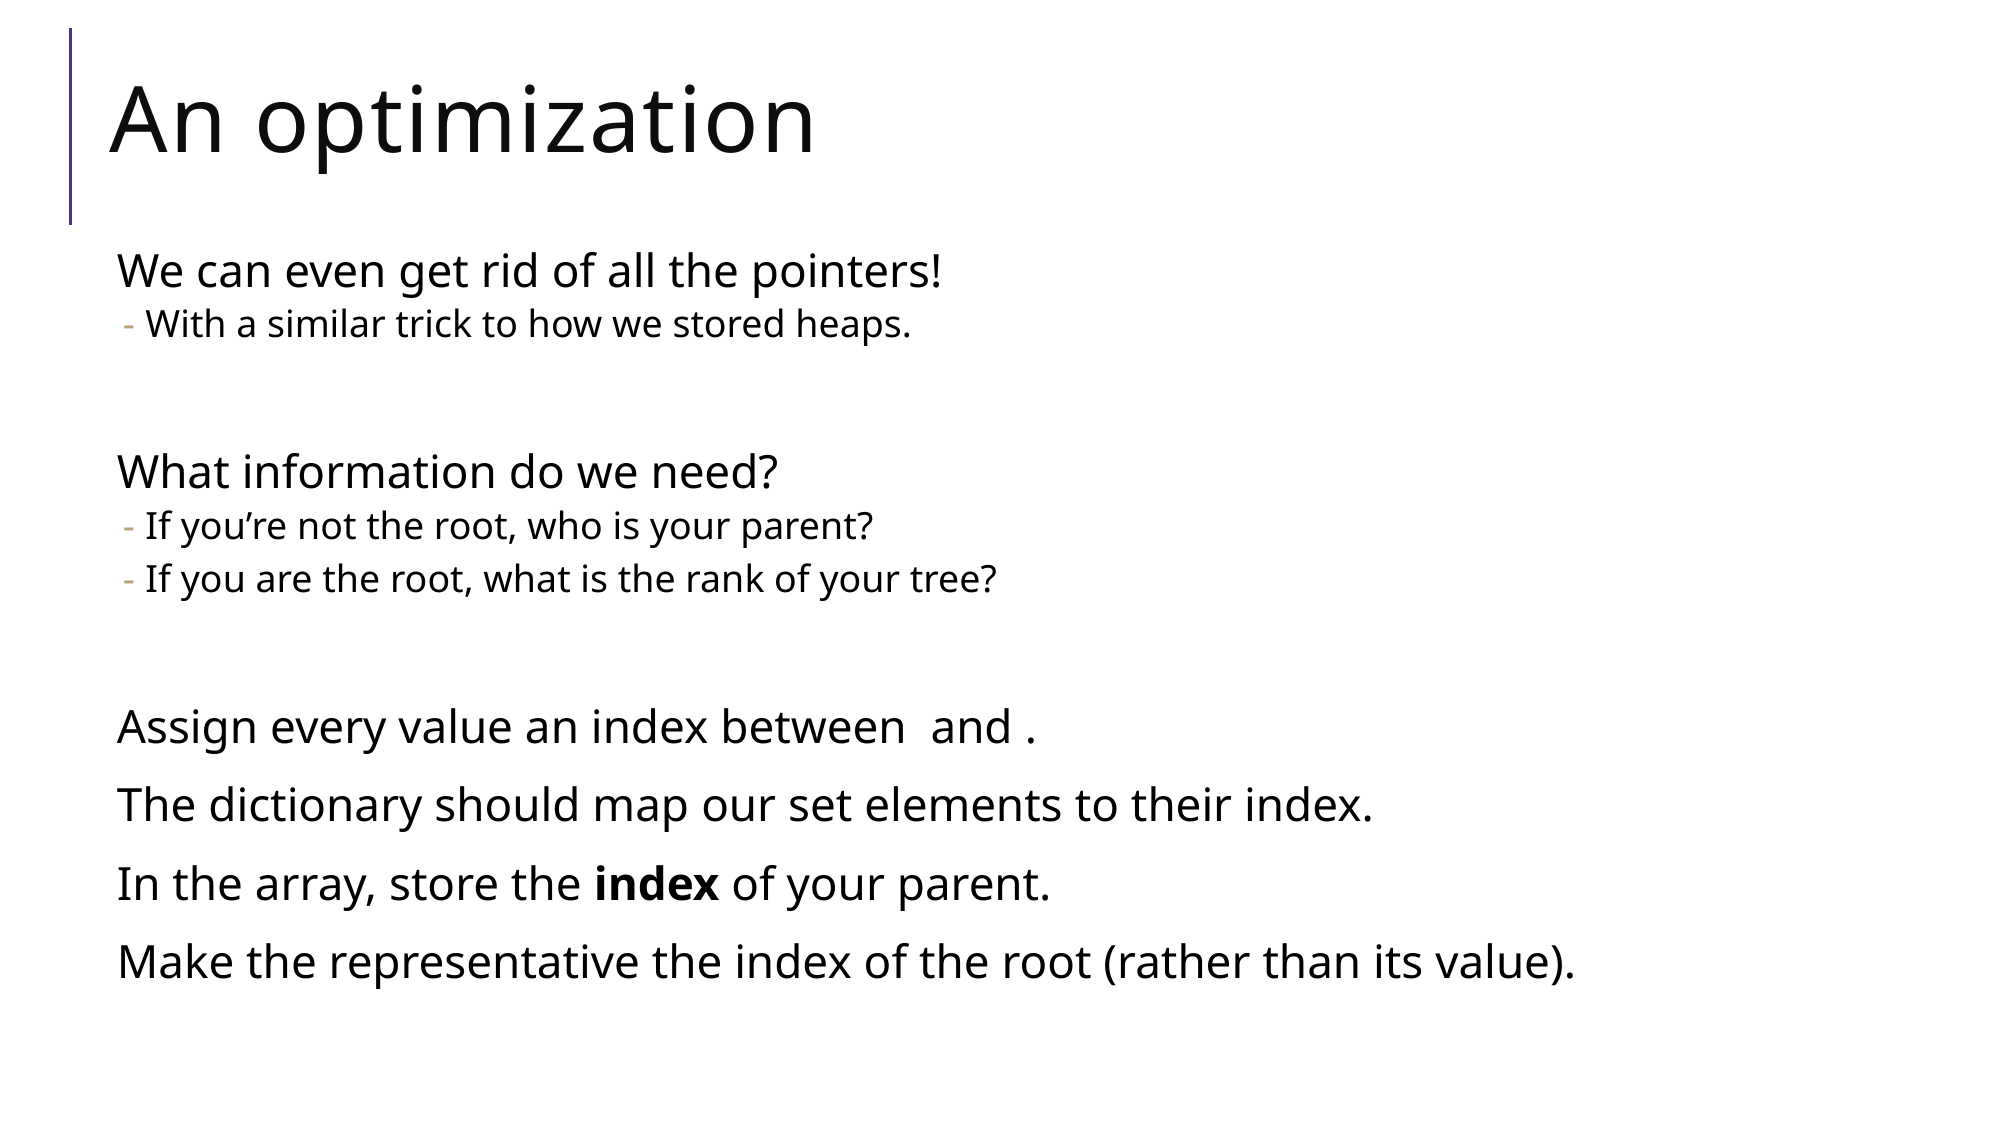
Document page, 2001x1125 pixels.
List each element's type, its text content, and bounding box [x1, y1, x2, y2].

title An optimization [94, 43, 1930, 210]
